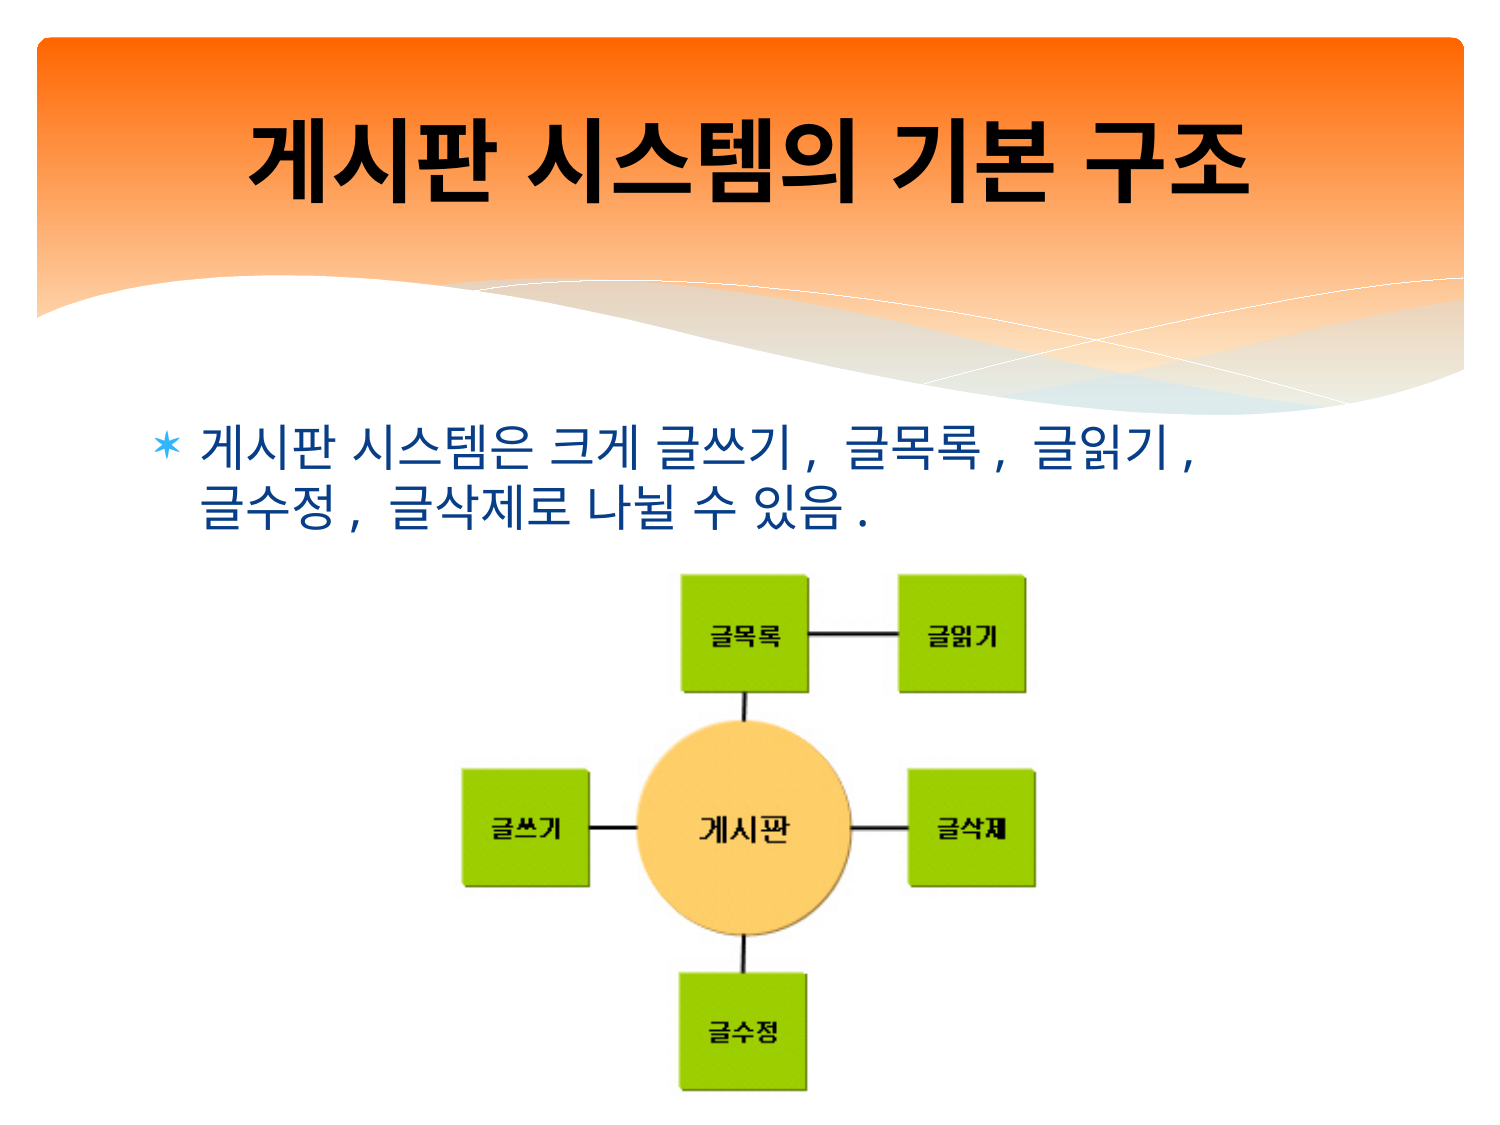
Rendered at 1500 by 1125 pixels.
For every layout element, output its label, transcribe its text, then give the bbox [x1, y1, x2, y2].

text_box [0, 0, 1500, 75]
list 게시판 시스템은 크게 글쓰기, 글목록, 글읽기, 글수정, 글삭제로 나뉠 수 있음. [143, 408, 1366, 975]
picture [454, 559, 1046, 1103]
title 게시판 시스템의 기본 구조 [75, 75, 1425, 261]
